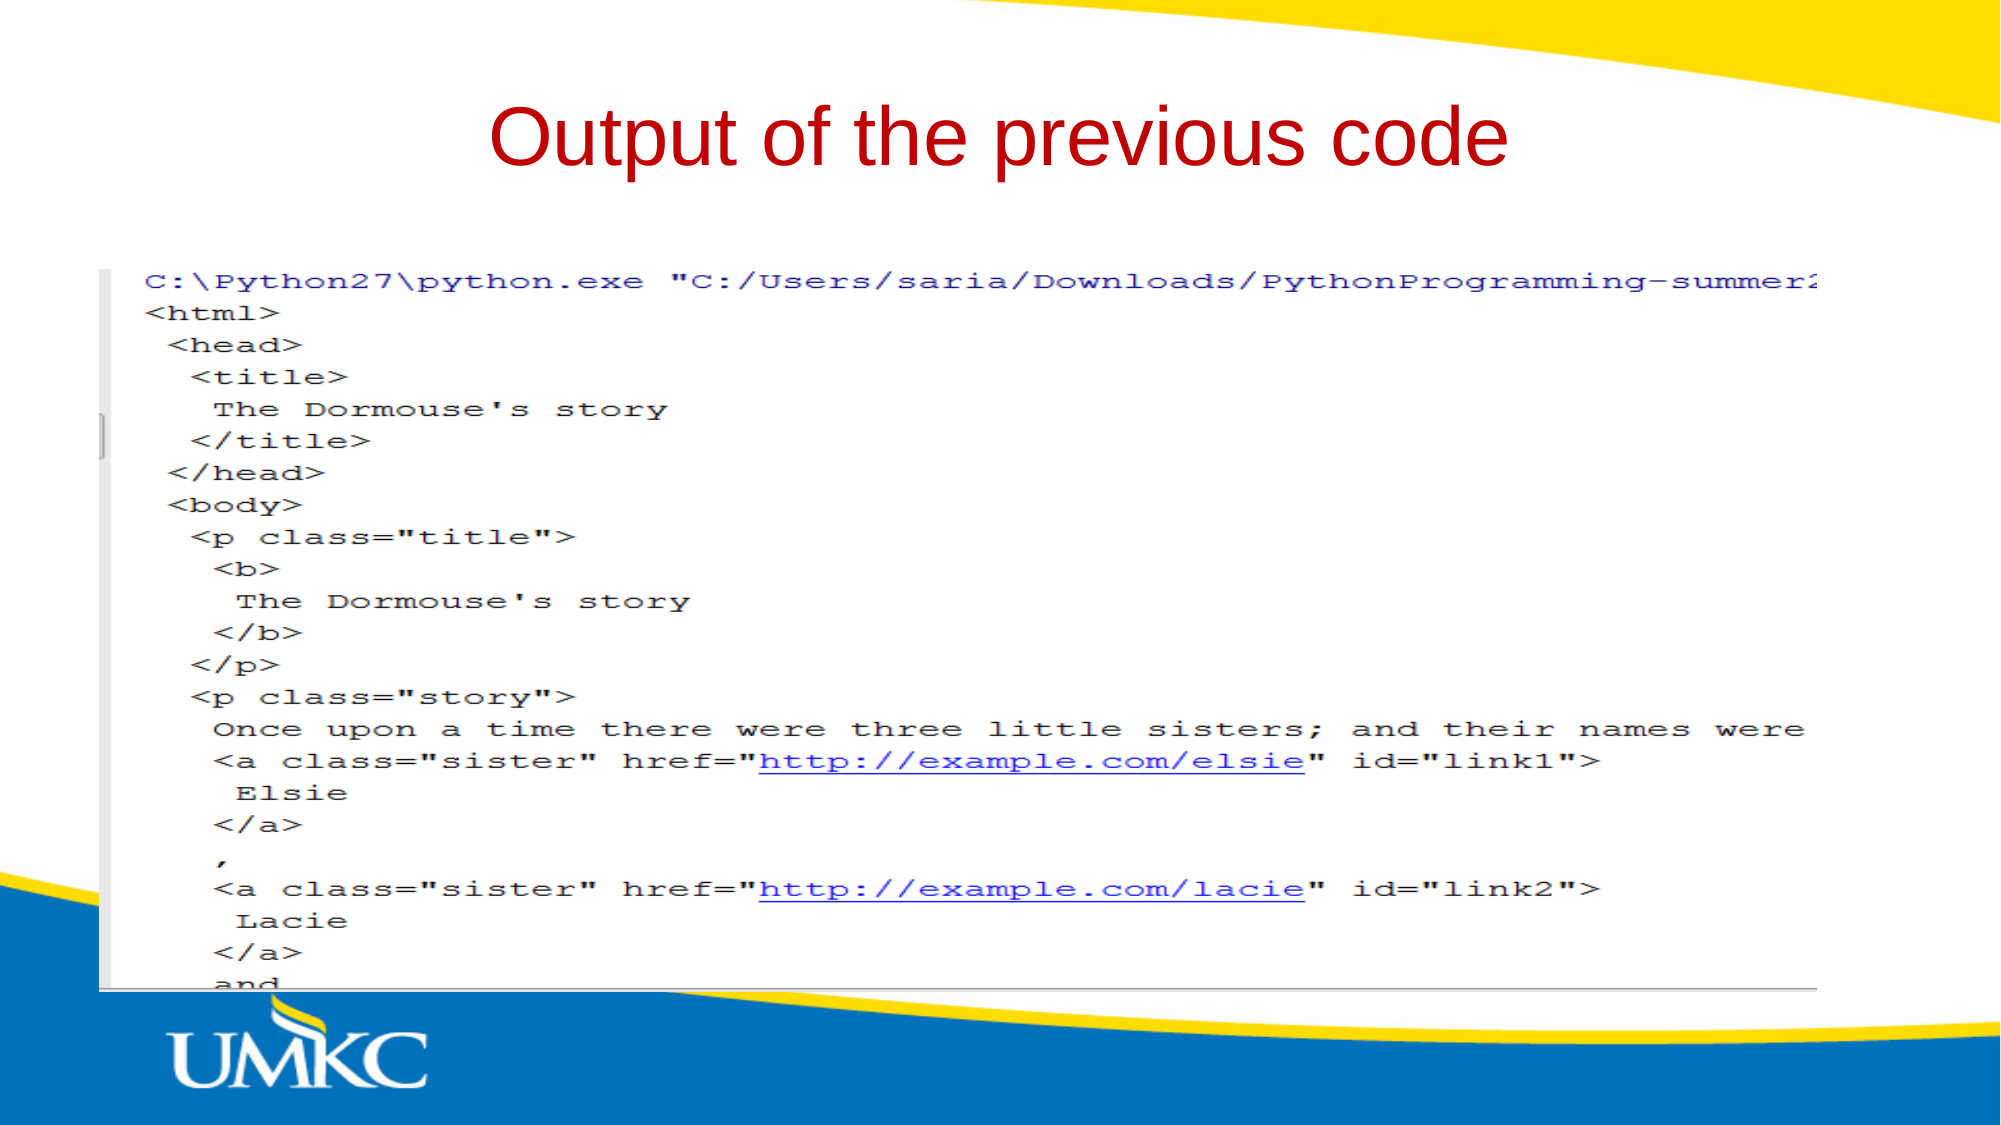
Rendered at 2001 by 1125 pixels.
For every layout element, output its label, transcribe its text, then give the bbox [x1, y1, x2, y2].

picture [0, 0, 2001, 1125]
title Output of the previous code [99, 45, 1900, 233]
